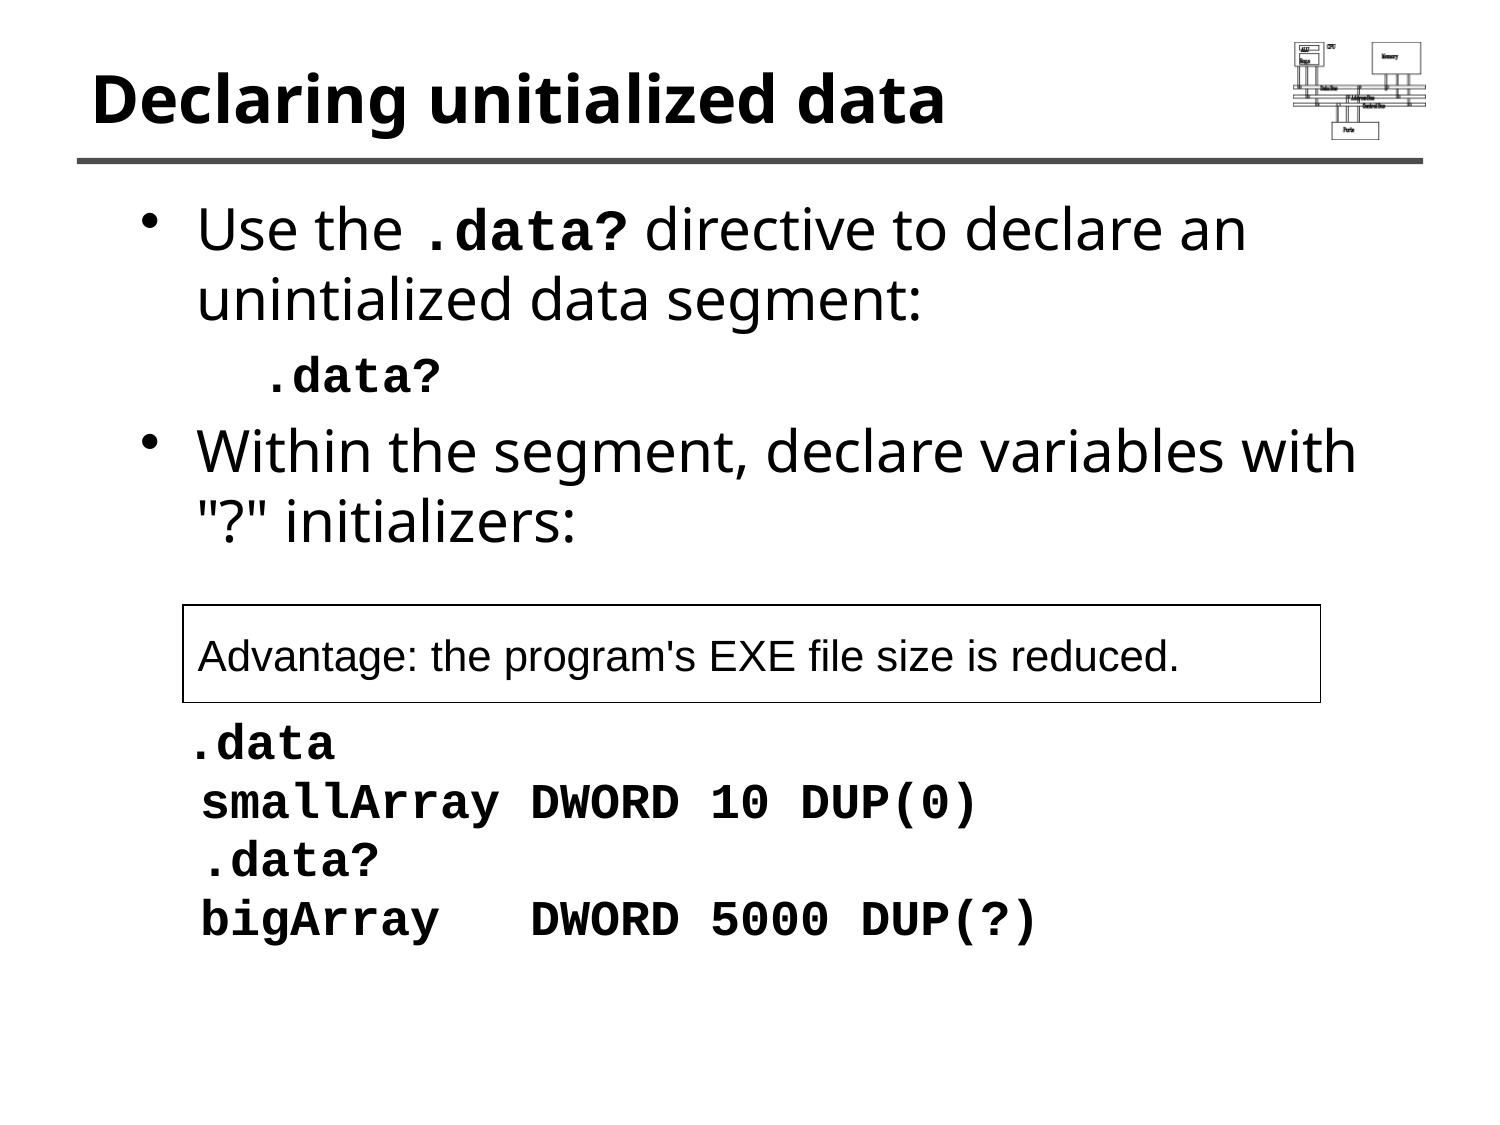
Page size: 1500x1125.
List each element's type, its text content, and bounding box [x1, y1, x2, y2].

list Use the .data? directive to declare an unintialized data segment: .data? Within the segment, declare variables with "?" initializers: .data smallArray DWORD 10 DUP(0) .data? bigArray DWORD 5000 DUP(?) [124, 184, 1401, 1048]
picture [1293, 42, 1430, 140]
title Declaring unitialized data [74, 44, 1426, 150]
text_box Advantage: the program's EXE file size is reduced. [183, 605, 1321, 703]
